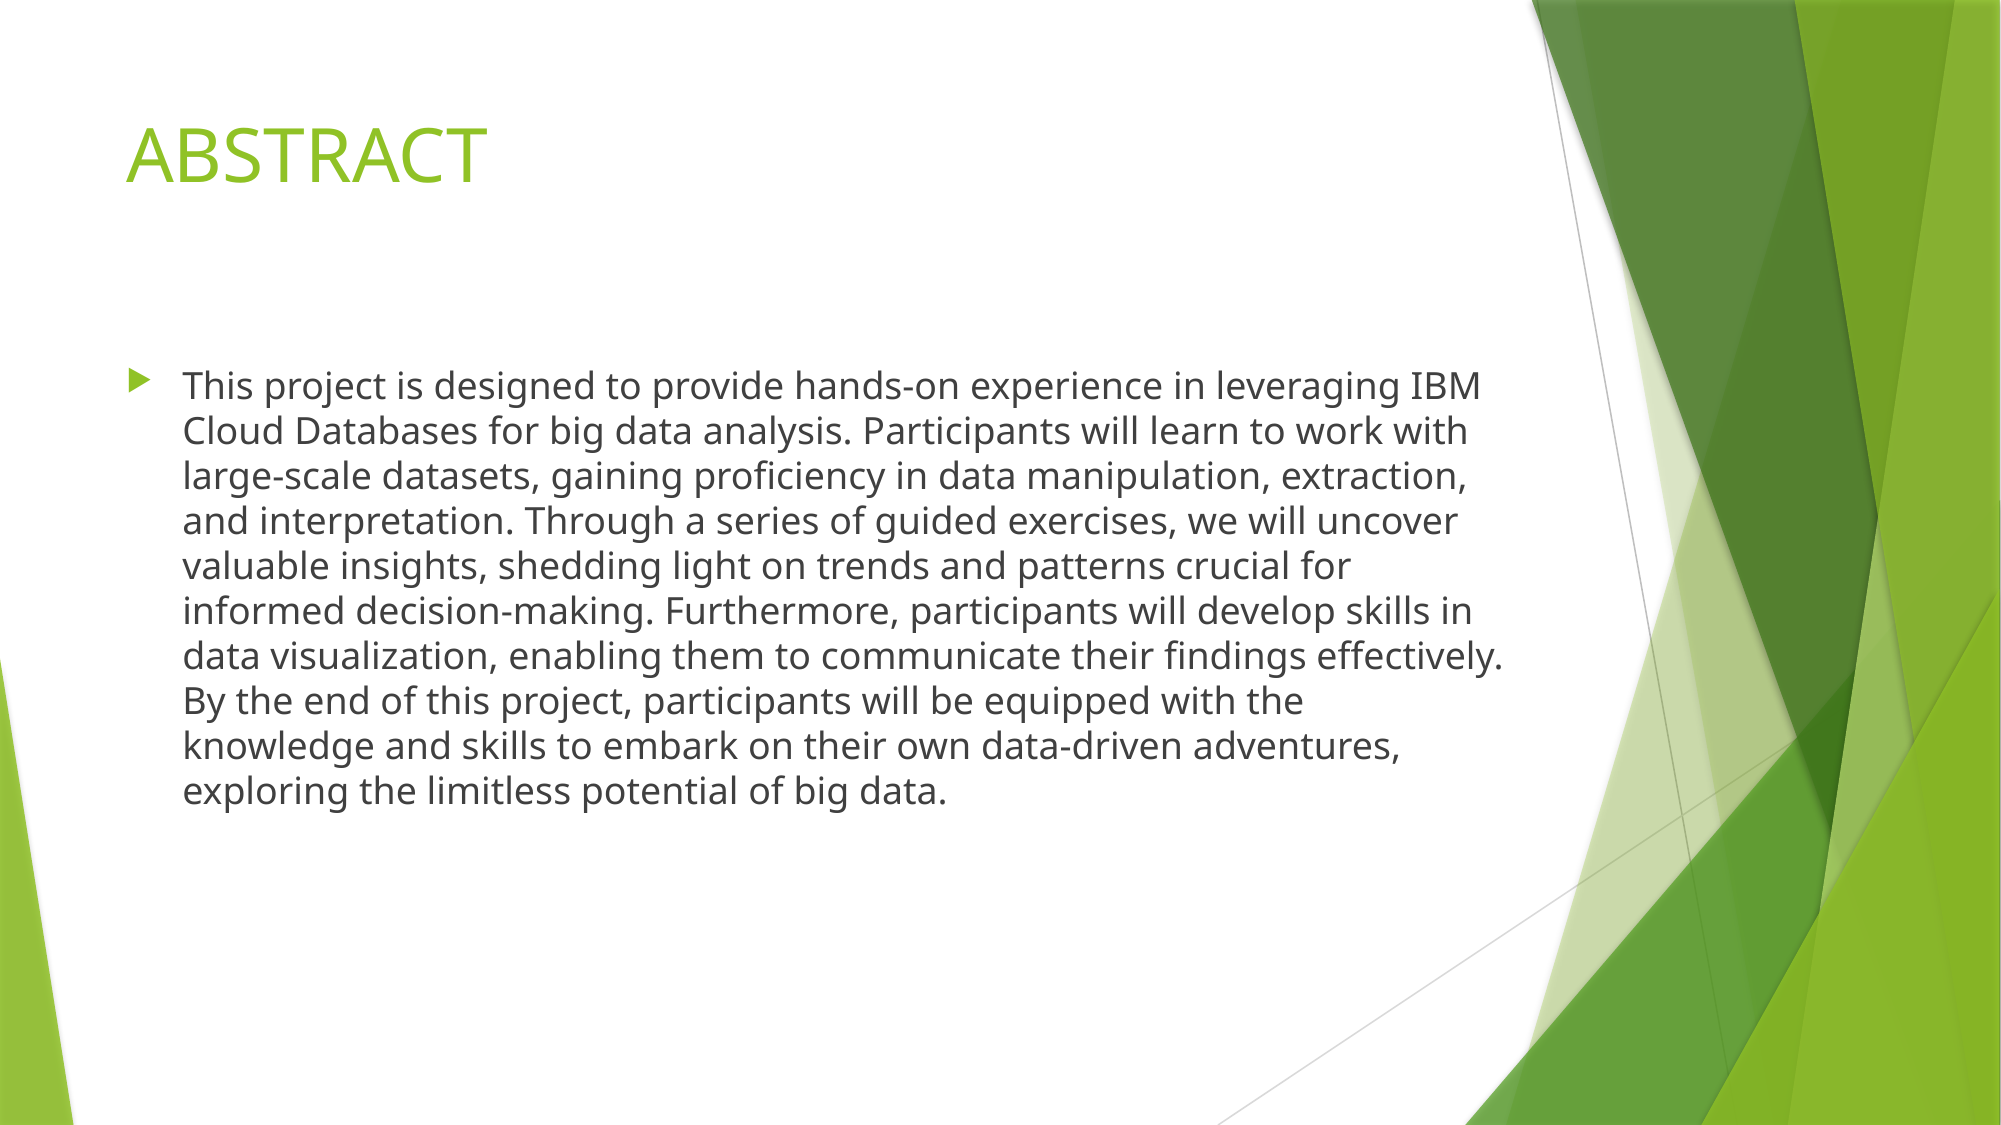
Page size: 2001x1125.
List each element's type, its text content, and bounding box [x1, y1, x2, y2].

list This project is designed to provide hands-on experience in leveraging IBM Cloud Databases for big data analysis. Participants will learn to work with large-scale datasets, gaining proficiency in data manipulation, extraction, and interpretation. Through a series of guided exercises, we will uncover valuable insights, shedding light on trends and patterns crucial for informed decision-making. Furthermore, participants will develop skills in data visualization, enabling them to communicate their findings effectively. By the end of this project, participants will be equipped with the knowledge and skills to embark on their own data-driven adventures, exploring the limitless potential of big data. [111, 354, 1522, 992]
title ABSTRACT [111, 99, 1522, 317]
